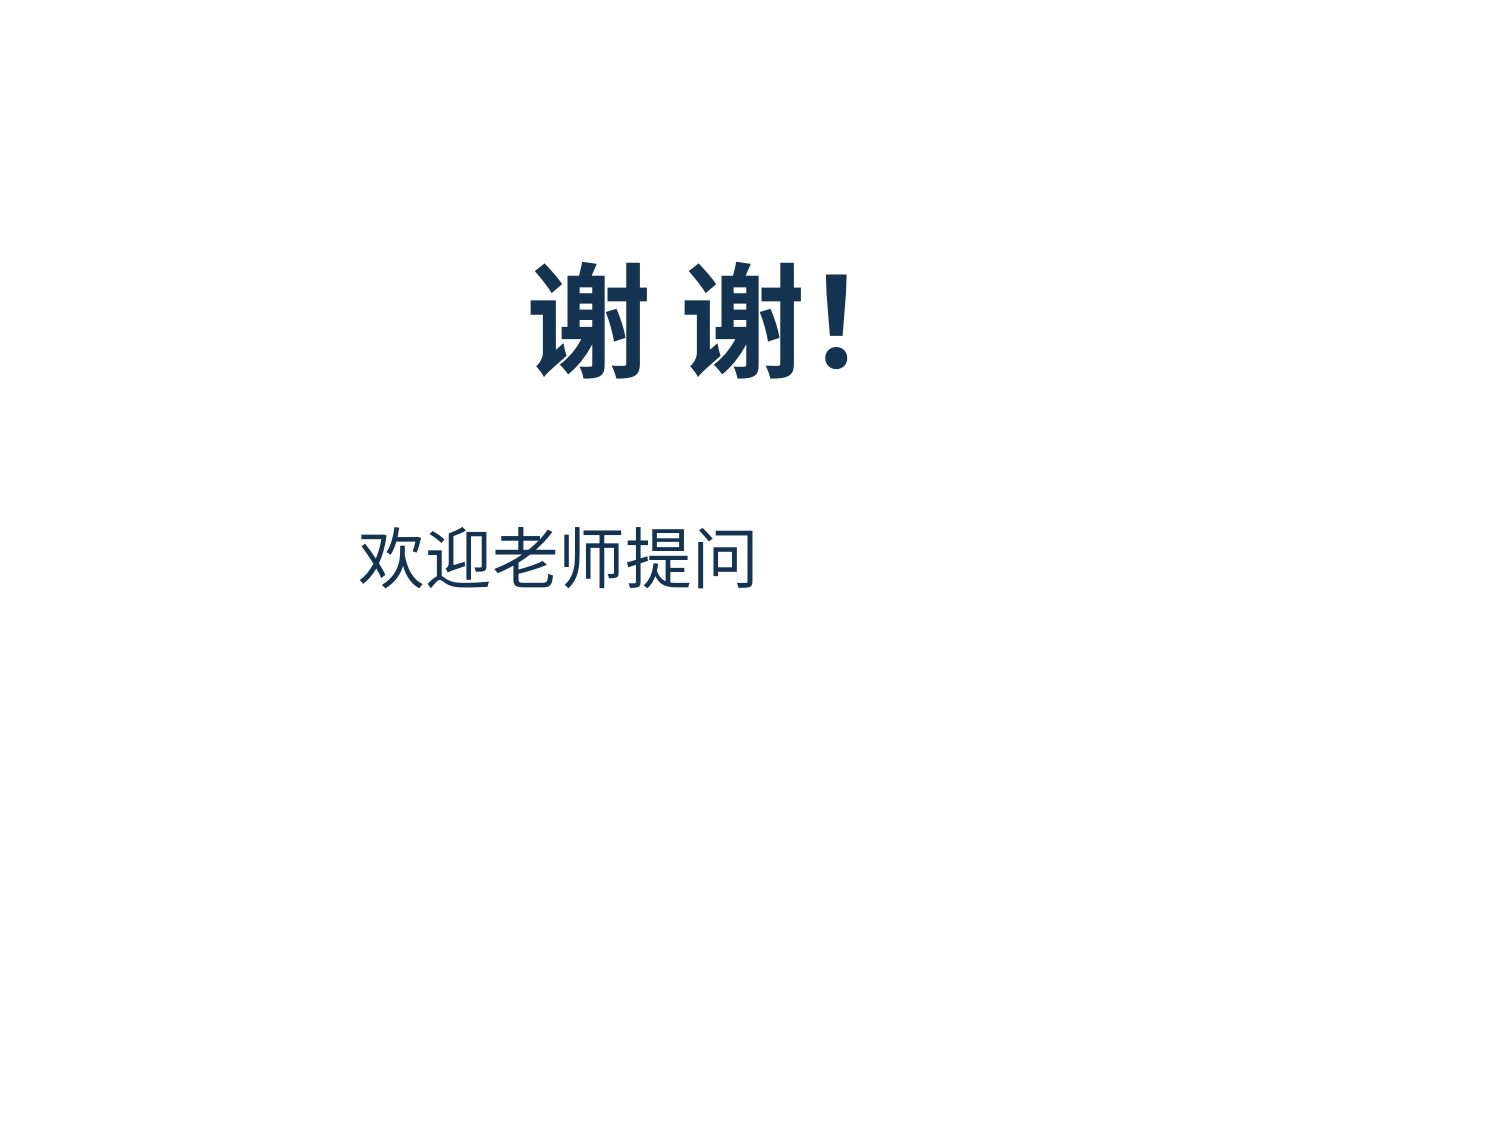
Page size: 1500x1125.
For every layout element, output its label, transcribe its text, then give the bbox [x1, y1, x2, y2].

text_box 欢迎老师提问 [343, 509, 1050, 604]
text_box 谢 谢！ [511, 236, 882, 402]
